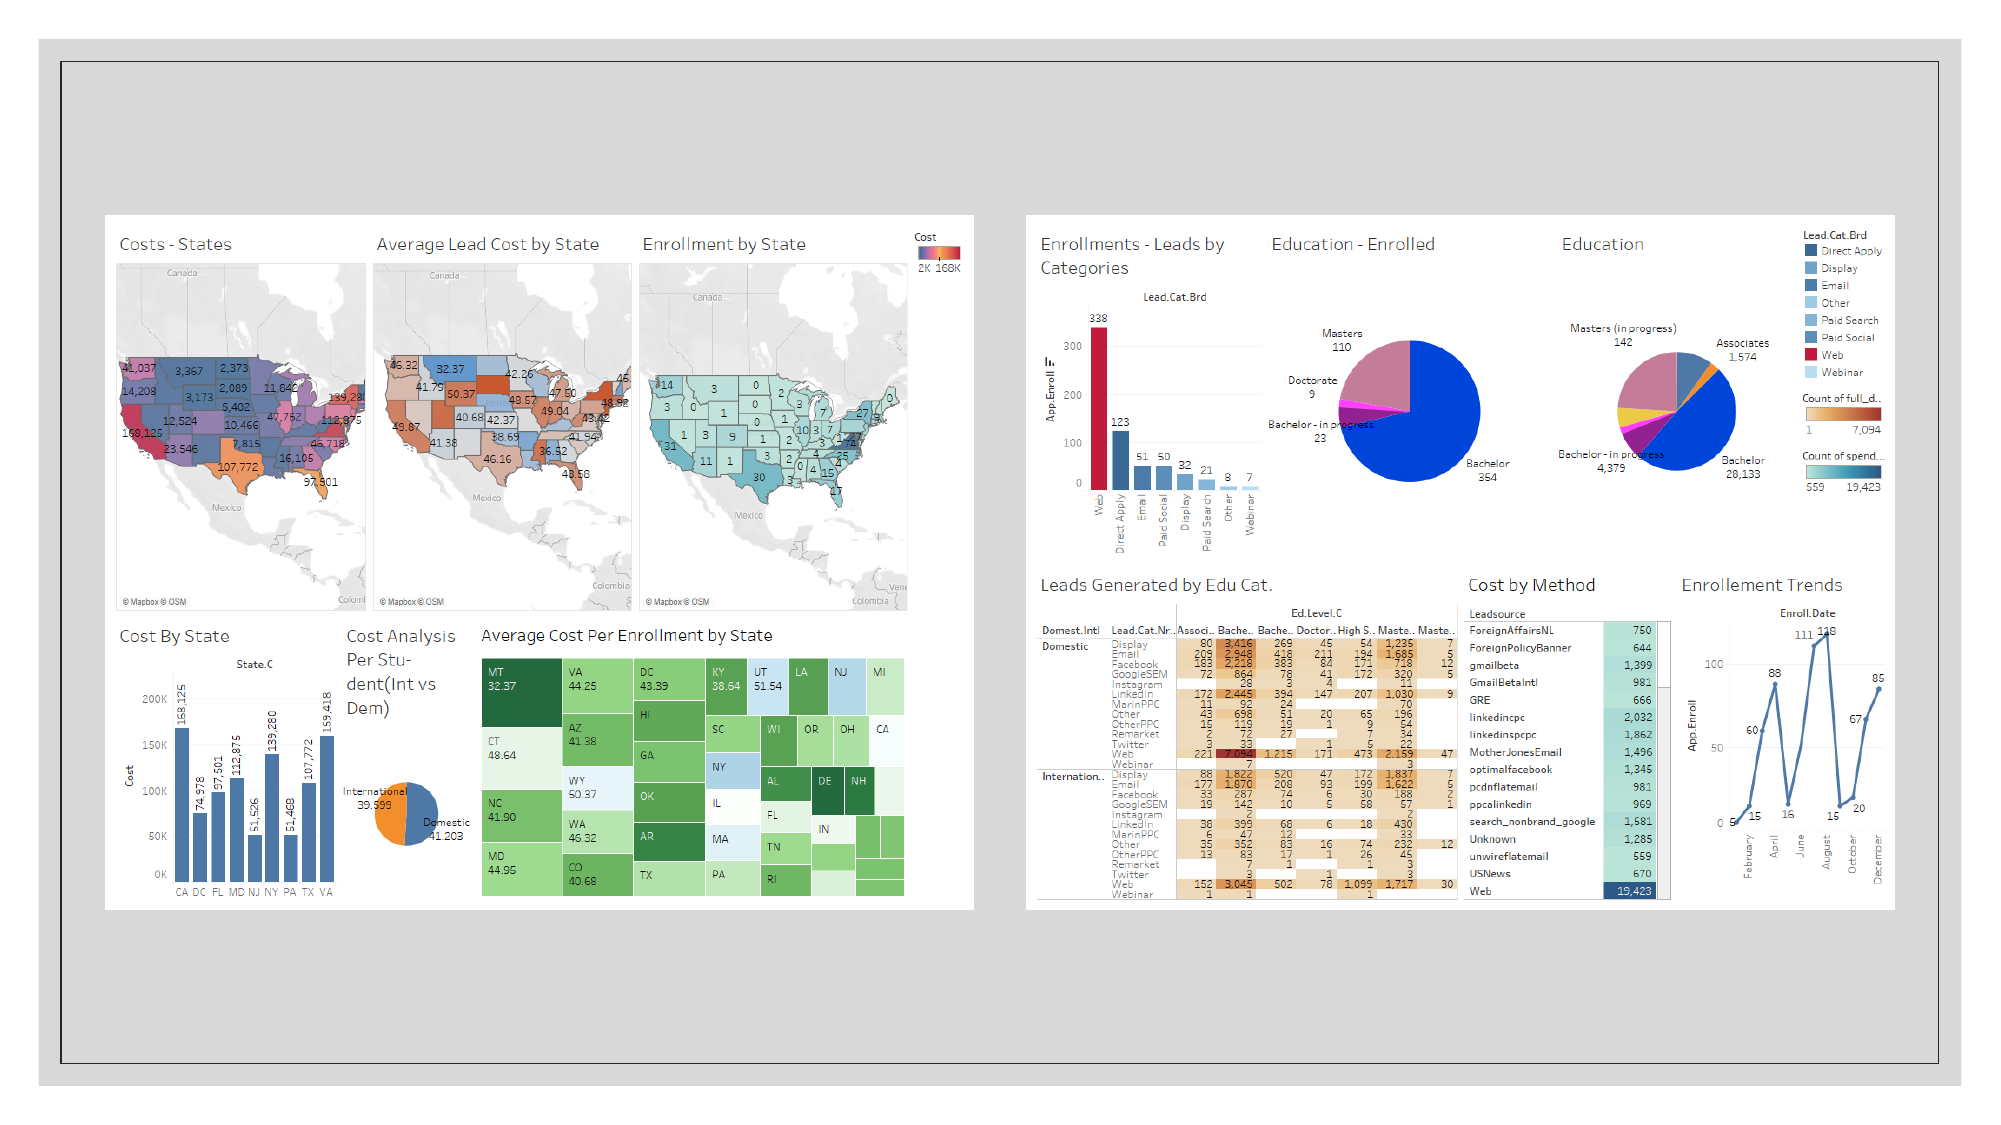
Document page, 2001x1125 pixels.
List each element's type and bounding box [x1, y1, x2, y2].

picture [105, 215, 974, 910]
picture [1026, 215, 1895, 910]
